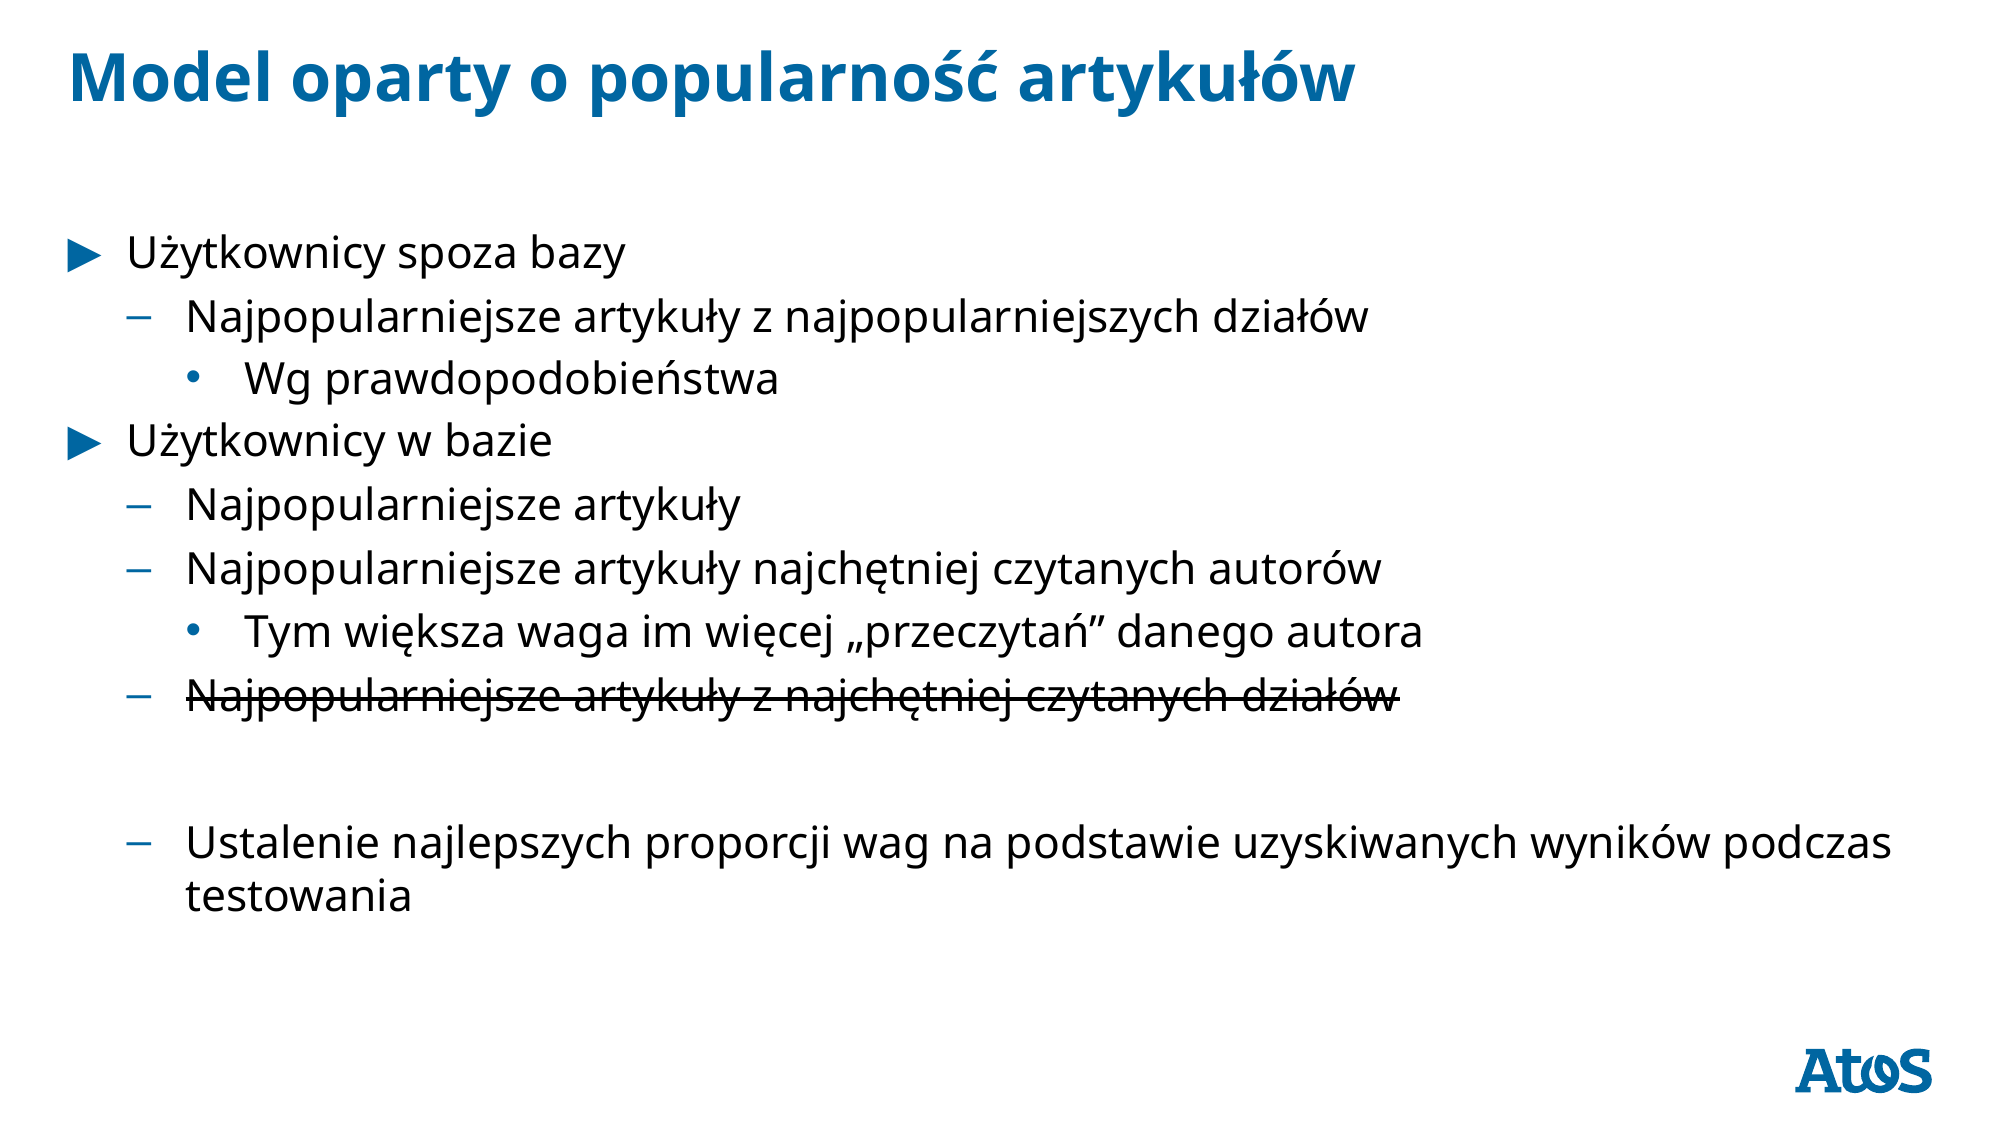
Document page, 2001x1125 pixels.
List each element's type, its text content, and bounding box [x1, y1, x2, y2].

title Model oparty o popularność artykułów [52, 26, 1961, 185]
list Użytkownicy spoza bazy Najpopularniejsze artykuły z najpopularniejszych działów Wg prawdopodobieństwa Użytkownicy w bazie Najpopularniejsze artykuły Najpopularniejsze artykuły najchętniej czytanych autorów Tym większa waga im więcej „przeczytań” danego autora Najpopularniejsze artykuły z najchętniej czytanych działów Ustalenie najlepszych proporcji wag na podstawie uzyskiwanych wyników podczas testowania [52, 216, 1966, 1012]
